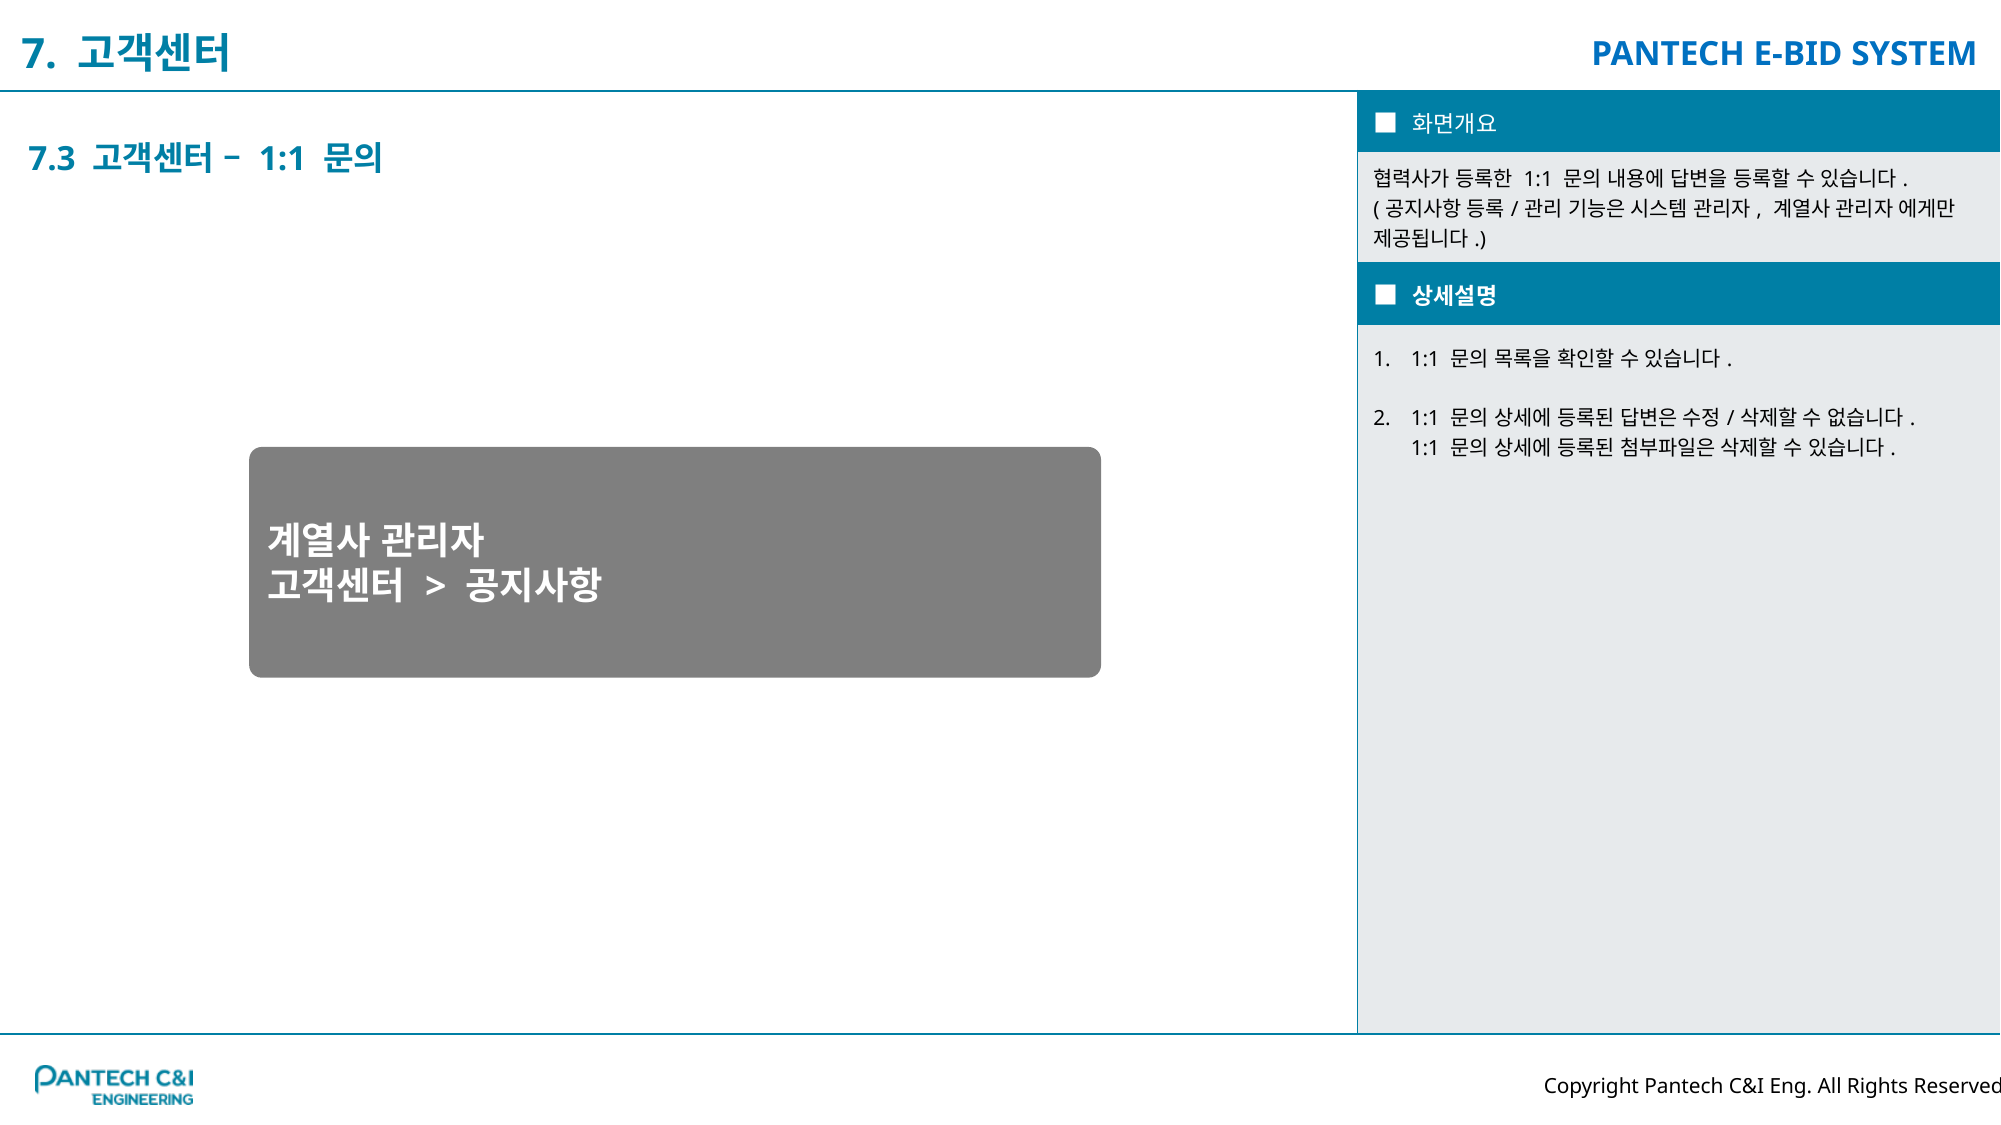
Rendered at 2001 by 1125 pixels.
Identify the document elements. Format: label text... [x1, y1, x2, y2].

table_cell 1:1 문의 목록을 확인할 수 있습니다. 1:1 문의 상세에 등록된 답변은 수정/삭제할 수 없습니다. 1:1 문의 상세에 등록된 첨부파일은 삭제할 수 있습니다. [1358, 325, 2000, 1033]
table_cell ■ 상세설명 [1358, 262, 2000, 325]
text_box 7.3 고객센터 – 1:1 문의 [13, 130, 399, 185]
text_box 계열사 관리자 고객센터 > 공지사항 [247, 445, 1103, 680]
table_header ■ 화면개요 [1358, 91, 2000, 152]
table_cell 협력사가 등록한 1:1 문의 내용에 답변을 등록할 수 있습니다. (공지사항 등록/관리 기능은 시스템 관리자, 계열사 관리자 에게만 제공됩니다.) [1358, 152, 2000, 262]
picture [35, 1065, 193, 1105]
text_box 7. 고객센터 [6, 19, 247, 85]
